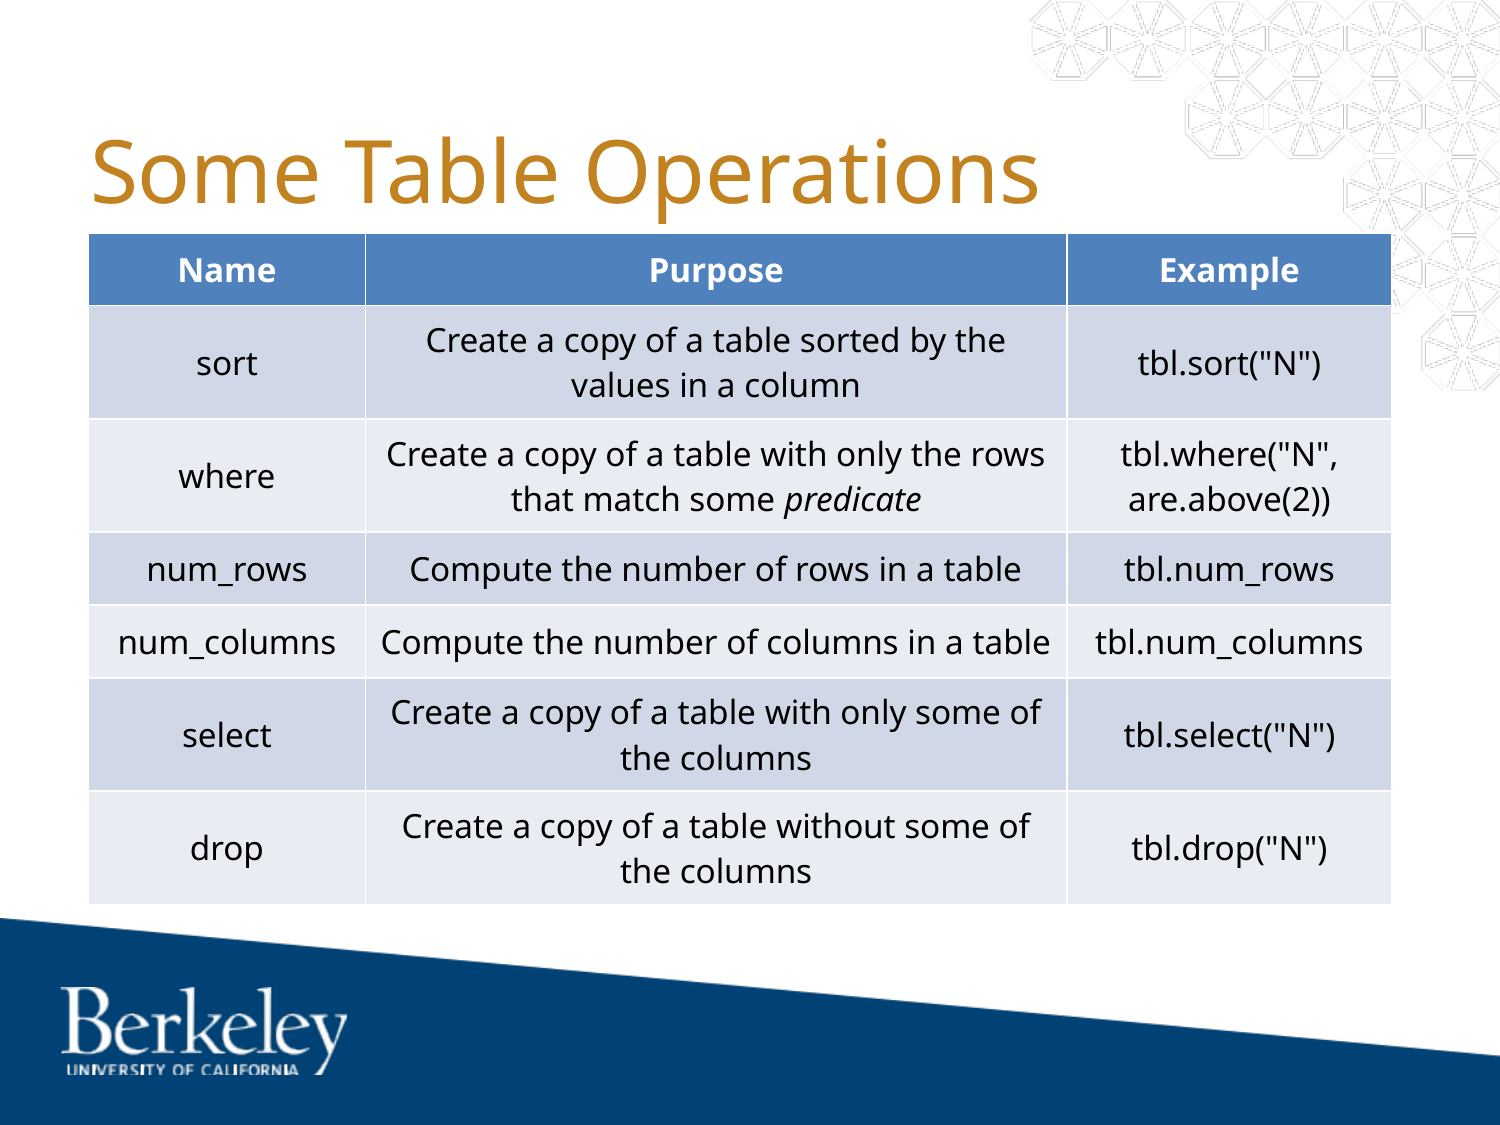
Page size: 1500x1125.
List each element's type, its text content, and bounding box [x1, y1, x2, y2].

table_cell tbl.num_rows [1068, 533, 1391, 604]
table_cell tbl.select("N") [1068, 679, 1391, 790]
table_cell Compute the number of columns in a table [366, 606, 1066, 677]
table_cell Create a copy of a table without some of the columns [366, 792, 1066, 904]
table_cell where [89, 420, 365, 531]
title Some Table Operations [75, 73, 1435, 263]
table_cell num_rows [89, 533, 365, 604]
table_cell tbl.where("N", are.above(2)) [1068, 420, 1391, 531]
table_cell Create a copy of a table with only some of the columns [366, 679, 1066, 790]
table_cell tbl.sort("N") [1068, 306, 1391, 418]
table_cell Create a copy of a table with only the rows that match some predicate [366, 420, 1066, 531]
table_cell num_columns [89, 606, 365, 677]
table_cell Create a copy of a table sorted by the values in a column [366, 306, 1066, 418]
table_header Example [1068, 234, 1391, 305]
table_header Purpose [366, 234, 1066, 305]
table_cell Compute the number of rows in a table [366, 533, 1066, 604]
table_cell sort [89, 306, 365, 418]
table_cell tbl.num_columns [1068, 606, 1391, 677]
table_header Name [89, 234, 365, 305]
table_cell drop [89, 792, 365, 904]
table_cell tbl.drop("N") [1068, 792, 1391, 904]
table_cell select [89, 679, 365, 790]
